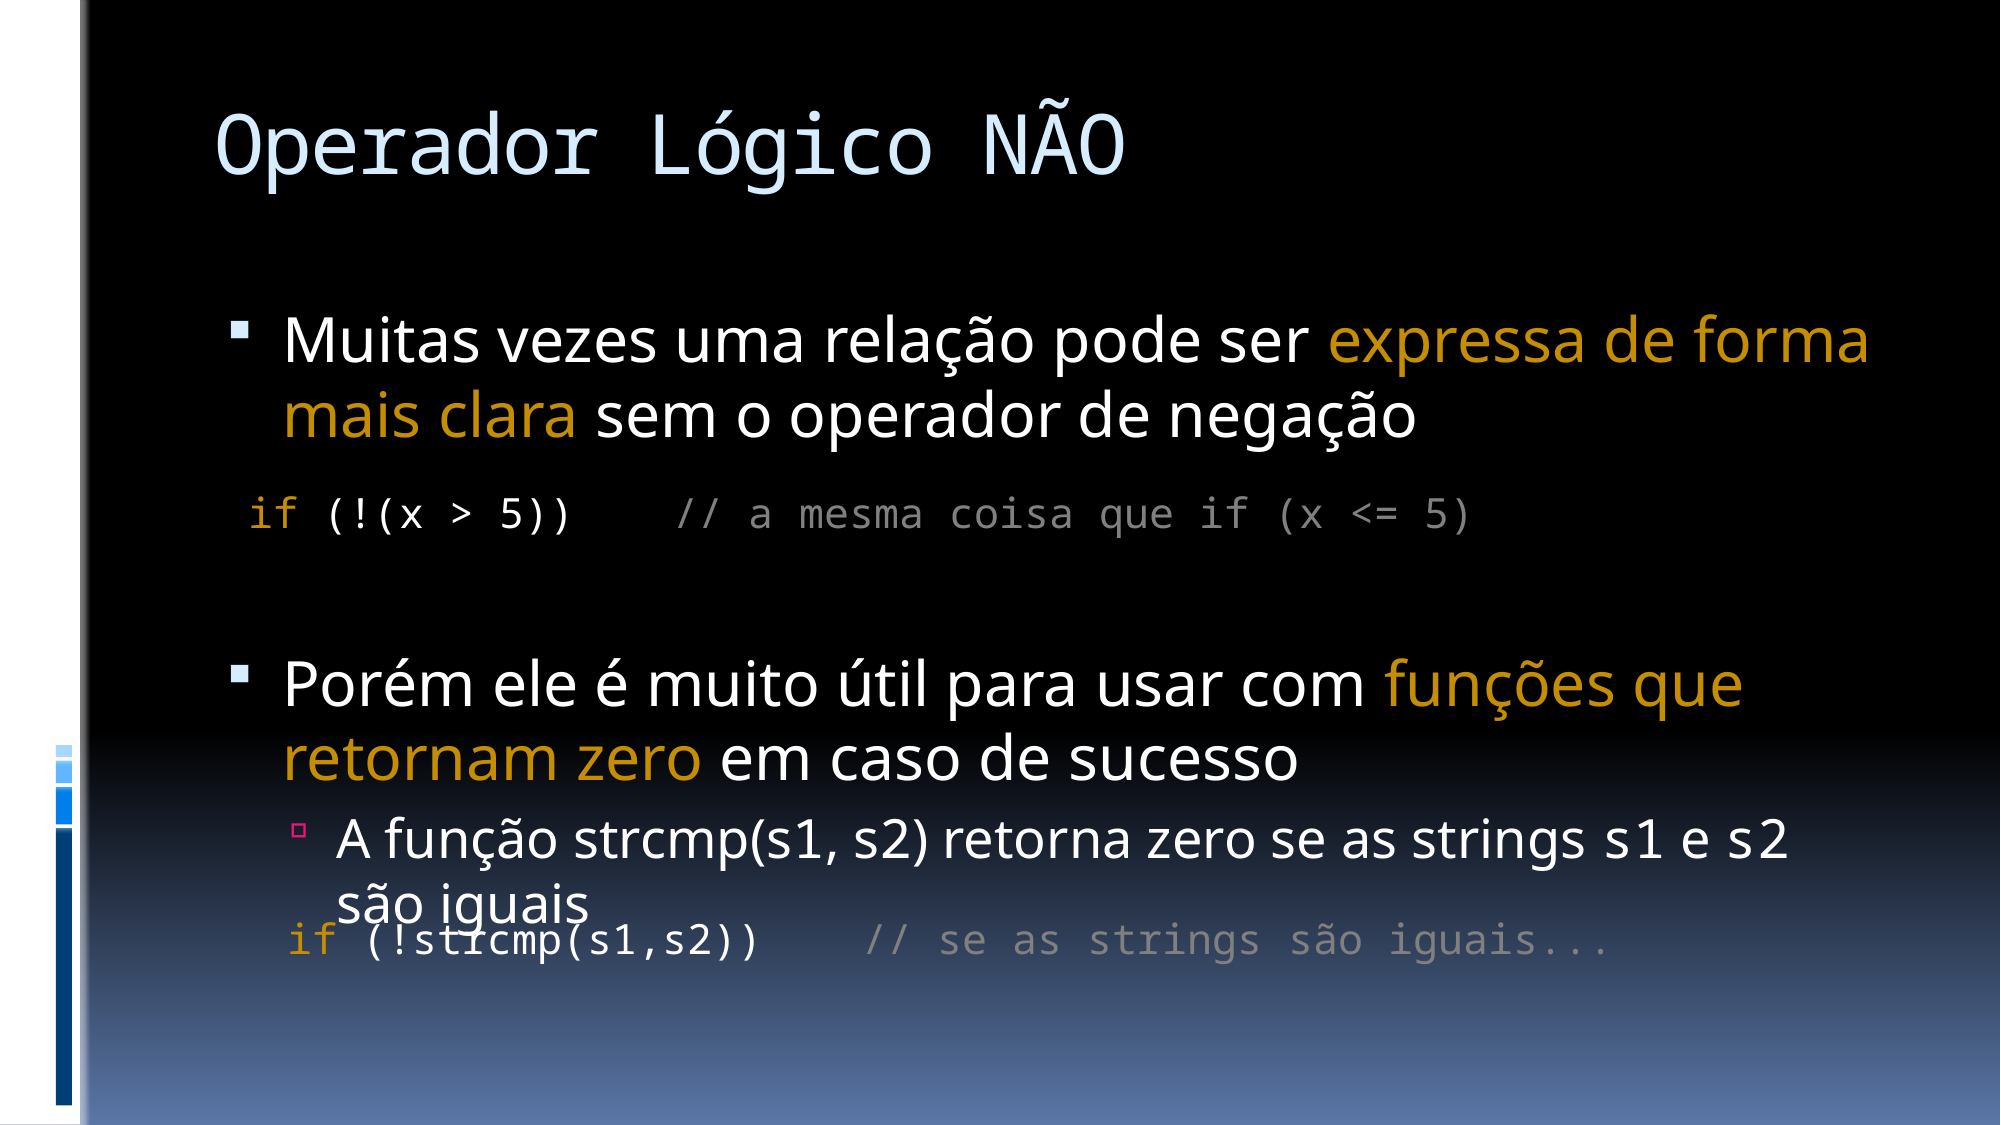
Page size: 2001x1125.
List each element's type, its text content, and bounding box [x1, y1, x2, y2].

title Operador Lógico NÃO [200, 83, 1900, 234]
text_box if (!(x > 5)) // a mesma coisa que if (x <= 5) [234, 479, 1489, 545]
text_box if (!strcmp(s1,s2)) // se as strings são iguais... [272, 905, 1628, 970]
list Muitas vezes uma relação pode ser expressa de forma mais clara sem o operador de negação Porém ele é muito útil para usar com funções que retornam zero em caso de sucesso A função strcmp(s1, s2) retorna zero se as strings s1 e s2 são iguais [200, 292, 1900, 1043]
